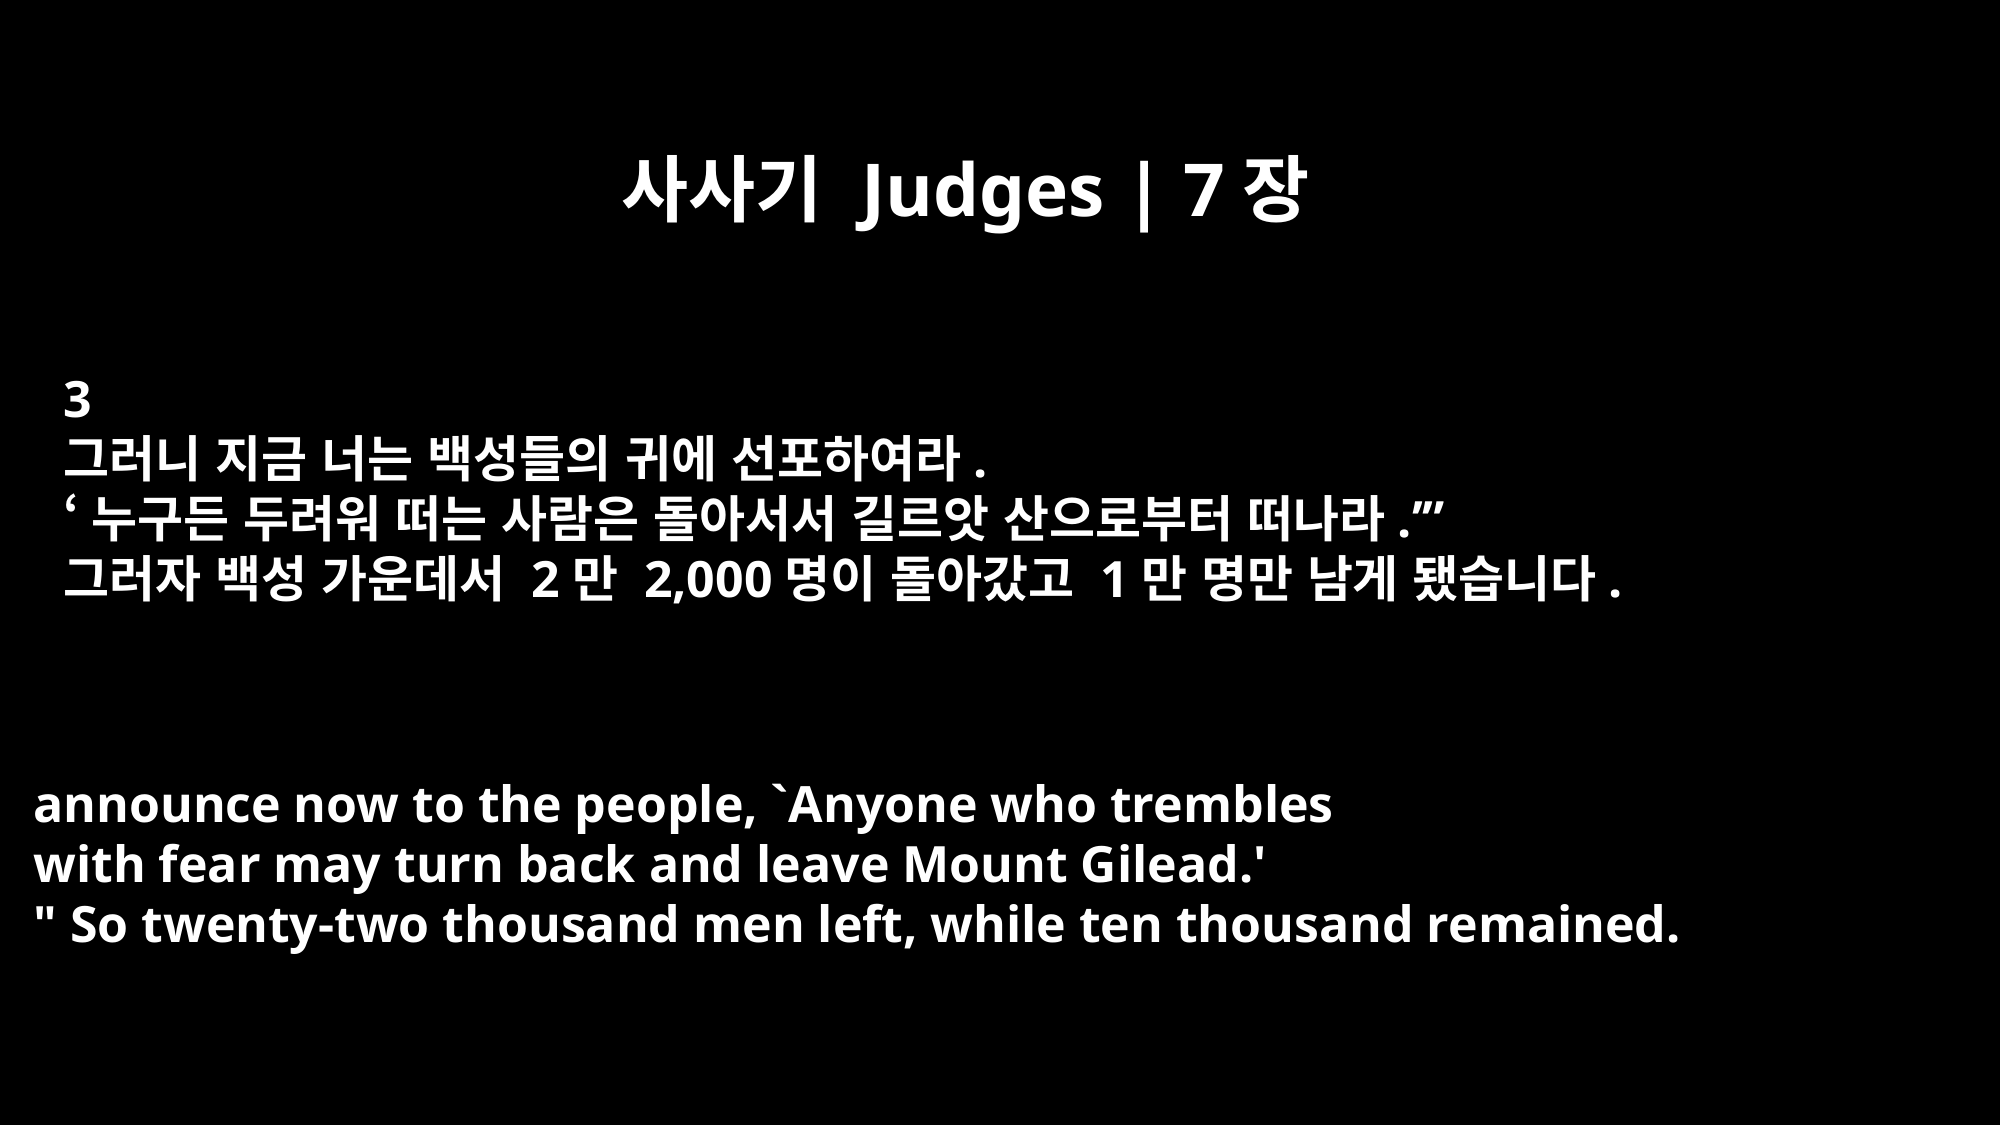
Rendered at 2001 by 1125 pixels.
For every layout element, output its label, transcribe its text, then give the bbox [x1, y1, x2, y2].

text_box 3 그러니 지금 너는 백성들의 귀에 선포하여라. ‘누구든 두려워 떠는 사람은 돌아서서 길르앗 산으로부터 떠나라.’” 그러자 백성 가운데서 2만 2,000명이 돌아갔고 1만 명만 남게 됐습니다. [48, 359, 1638, 615]
text_box announce now to the people, `Anyone who trembles with fear may turn back and leave Mount Gilead.' " So twenty-two thousand men left, while ten thousand remained. [18, 764, 1696, 960]
text_box 사사기 Judges | 7장 [606, 136, 1326, 239]
